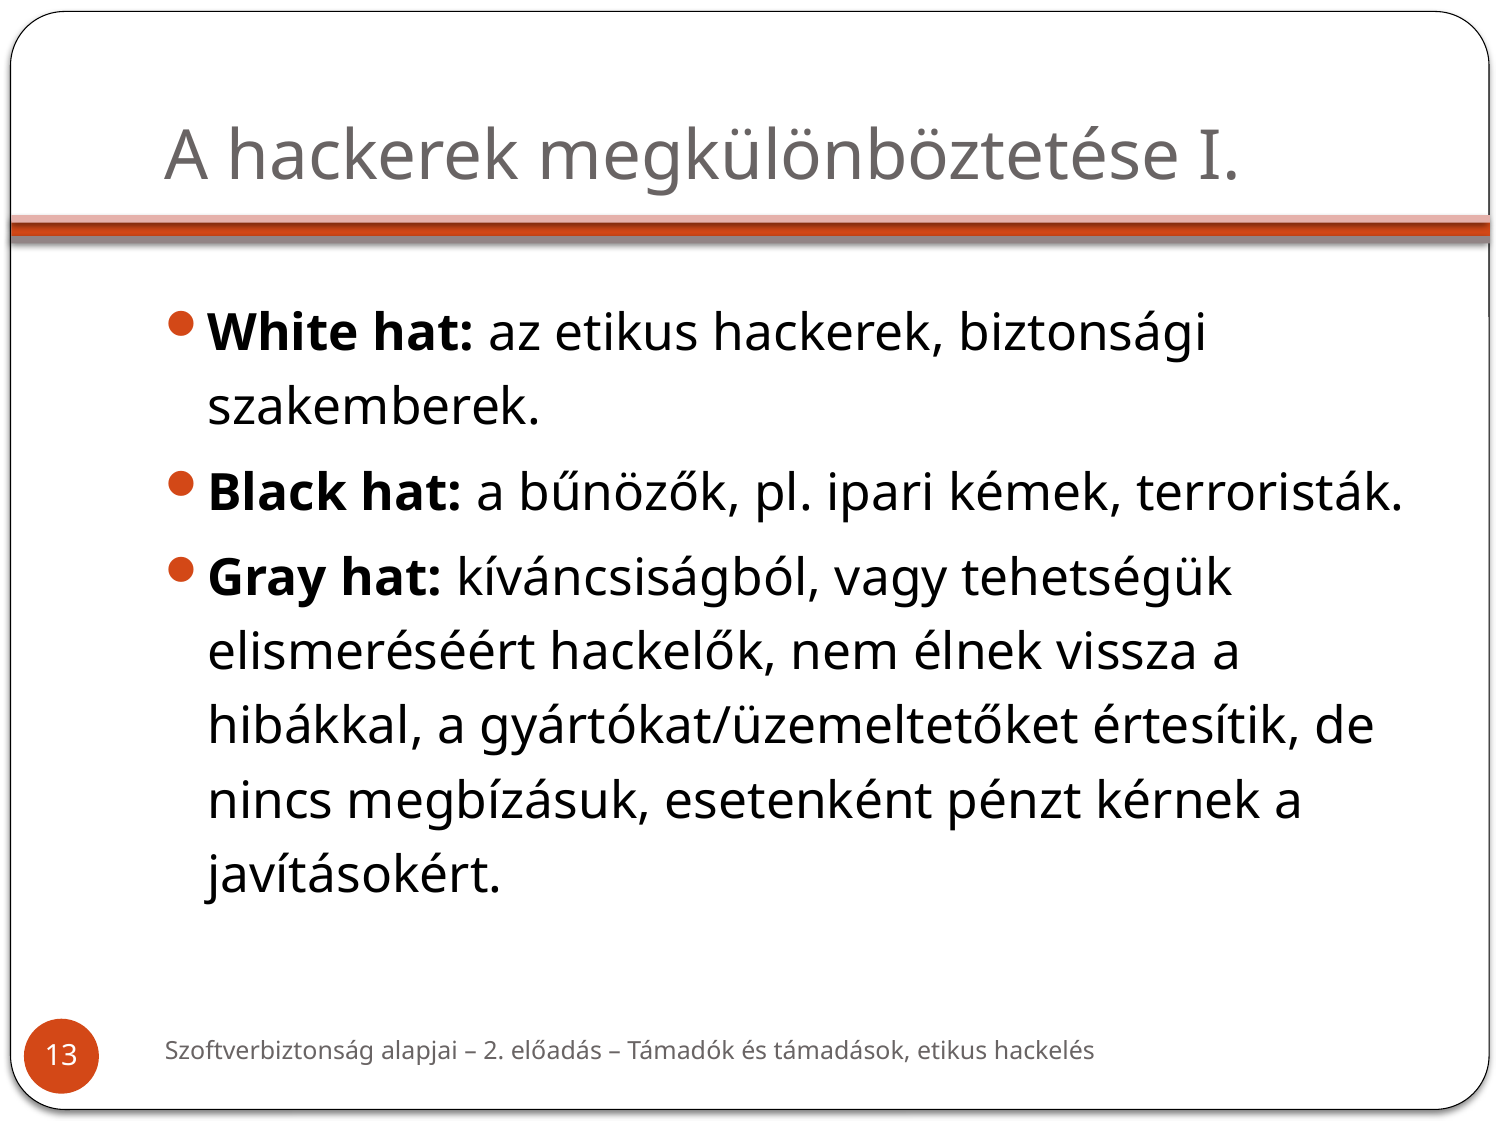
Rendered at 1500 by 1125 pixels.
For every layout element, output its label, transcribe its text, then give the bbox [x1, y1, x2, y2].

title A hackerek megkülönböztetése I. [150, 45, 1425, 209]
list White hat: az etikus hackerek, biztonsági szakemberek. Black hat: a bűnözők, pl. ipari kémek, terroristák. Gray hat: kíváncsiságból, vagy tehetségük elismeréséért hackelők, nem élnek vissza a hibákkal, a gyártókat/üzemeltetőket értesítik, de nincs megbízásuk, esetenként pénzt kérnek a javításokért. [150, 278, 1425, 988]
slide_number 13 [23, 1018, 99, 1094]
footer Szoftverbiztonság alapjai – 2. előadás – Támadók és támadások, etikus hackelés [150, 1012, 1424, 1088]
